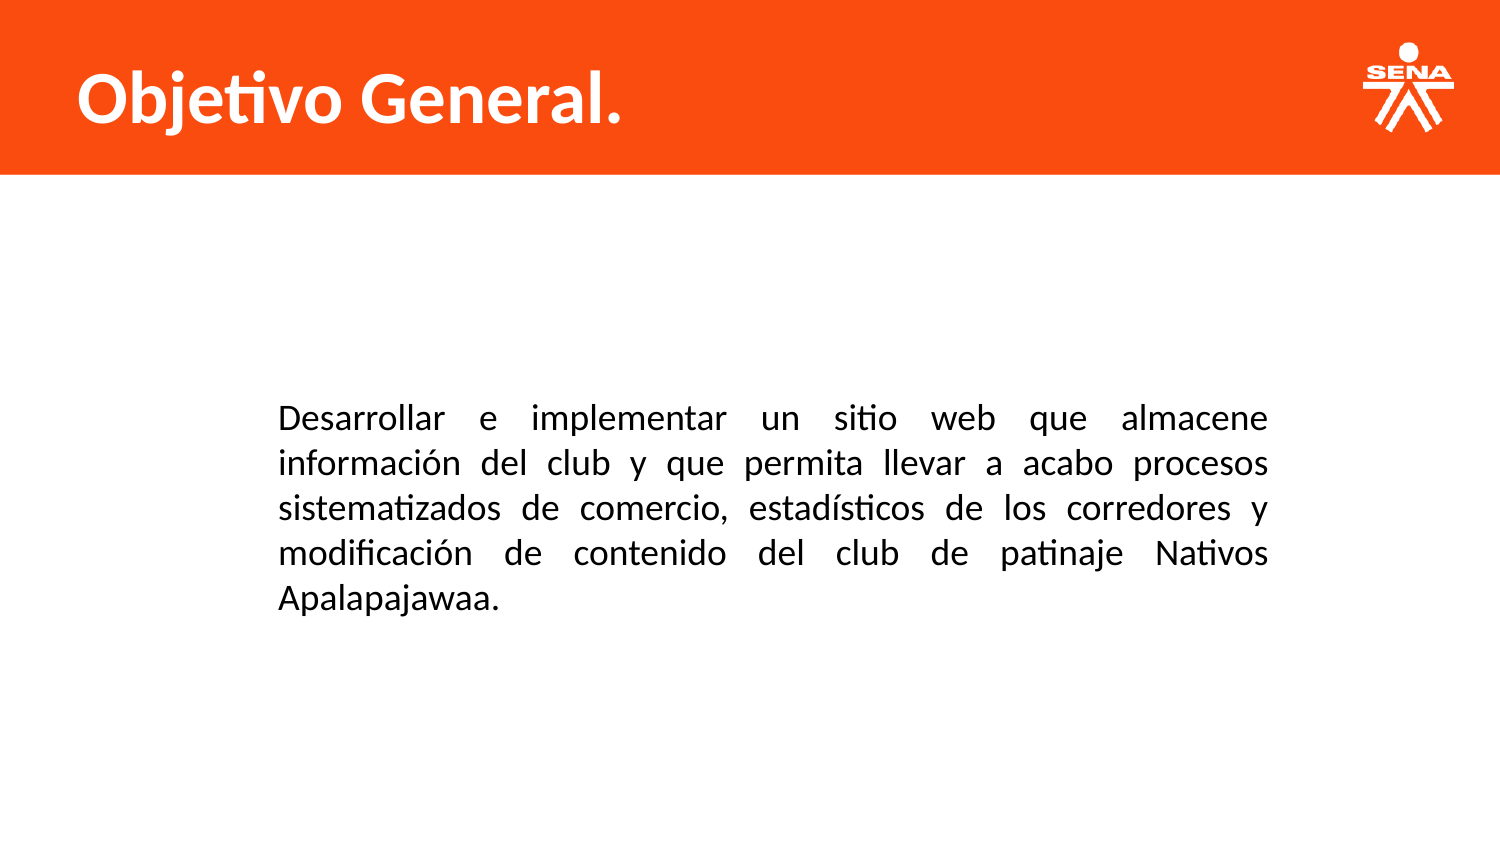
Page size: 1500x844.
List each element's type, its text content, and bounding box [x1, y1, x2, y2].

text_box Objetivo General. [62, 40, 1298, 146]
text_box Desarrollar e implementar un sitio web que almacene información del club y que permita llevar a acabo procesos sistematizados de comercio, estadísticos de los corredores y modificación de contenido del club de patinaje Nativos Apalapajawaa. [263, 385, 1285, 626]
picture [0, 0, 1500, 844]
